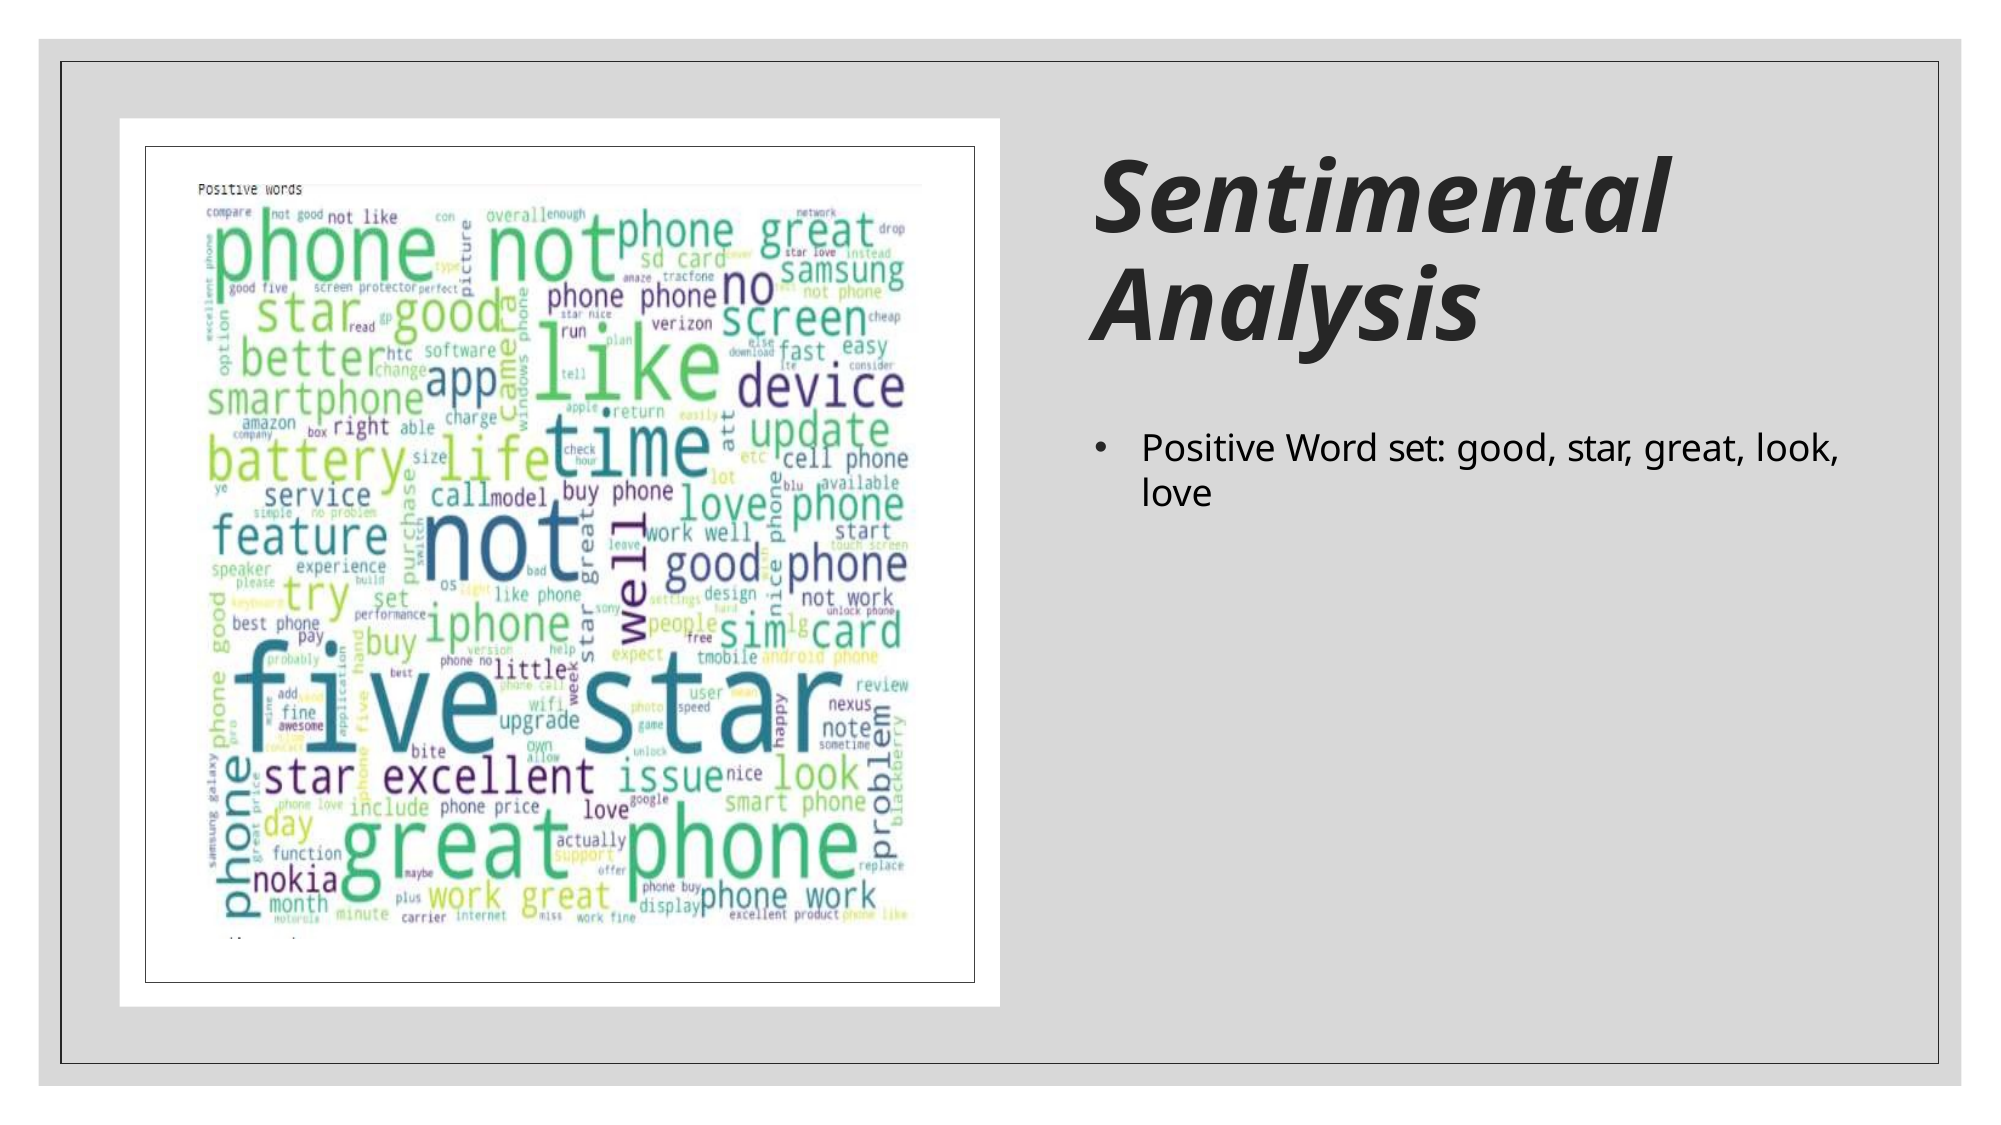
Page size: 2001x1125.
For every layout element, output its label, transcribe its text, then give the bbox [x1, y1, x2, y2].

picture [197, 184, 922, 939]
title Sentimental Analysis [1079, 119, 1893, 390]
text_box Positive Word set: good, star, great, look, love [1079, 416, 1893, 990]
text_box [119, 118, 1000, 1007]
text_box [145, 146, 975, 983]
